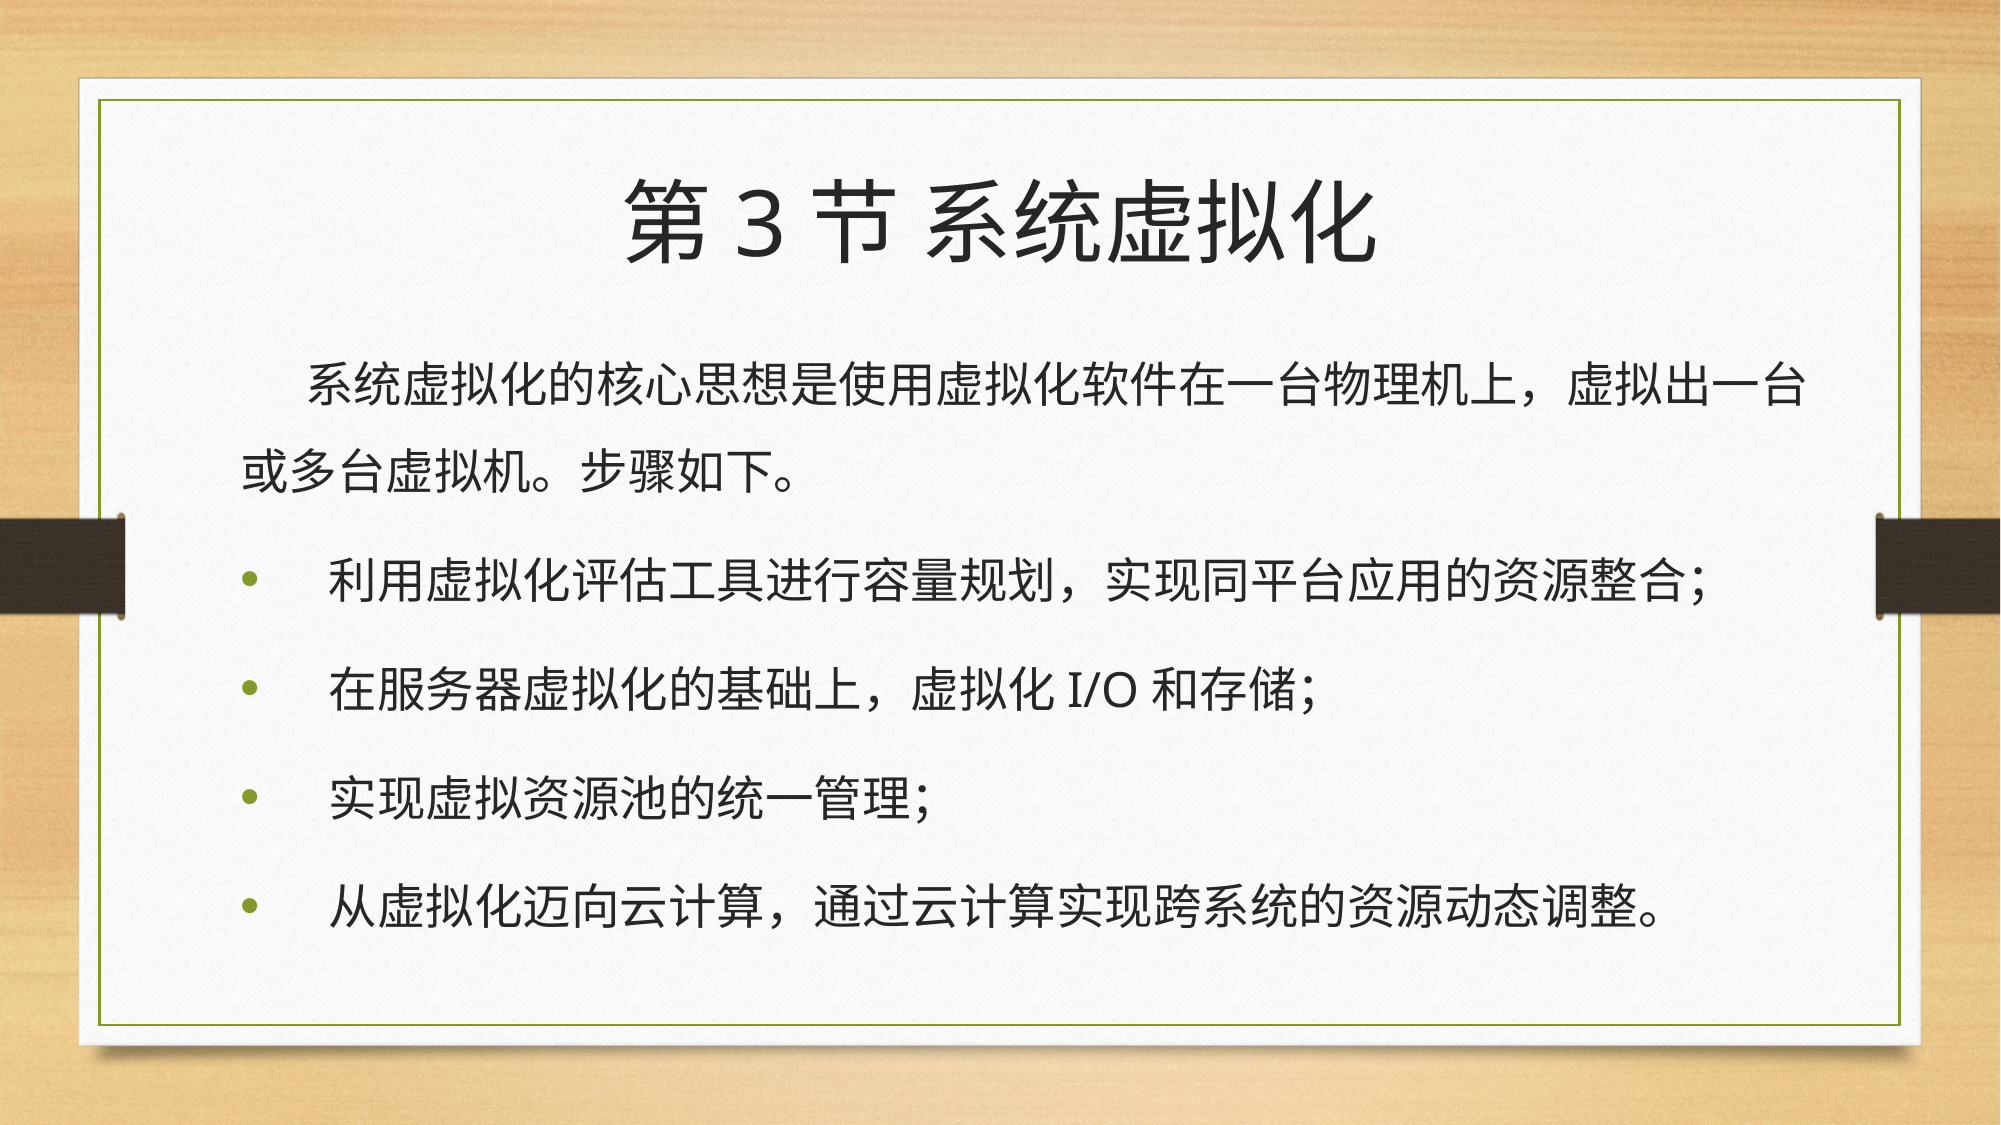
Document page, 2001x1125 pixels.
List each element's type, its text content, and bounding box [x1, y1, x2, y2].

picture [0, 0, 2001, 1125]
list 系统虚拟化的核心思想是使用虚拟化软件在一台物理机上，虚拟出一台或多台虚拟机。步骤如下。 利用虚拟化评估工具进行容量规划，实现同平台应用的资源整合； 在服务器虚拟化的基础上，虚拟化I/O和存储； 实现虚拟资源池的统一管理； 从虚拟化迈向云计算，通过云计算实现跨系统的资源动态调整。 [225, 316, 1863, 947]
title 第3节 系统虚拟化 [212, 112, 1788, 327]
